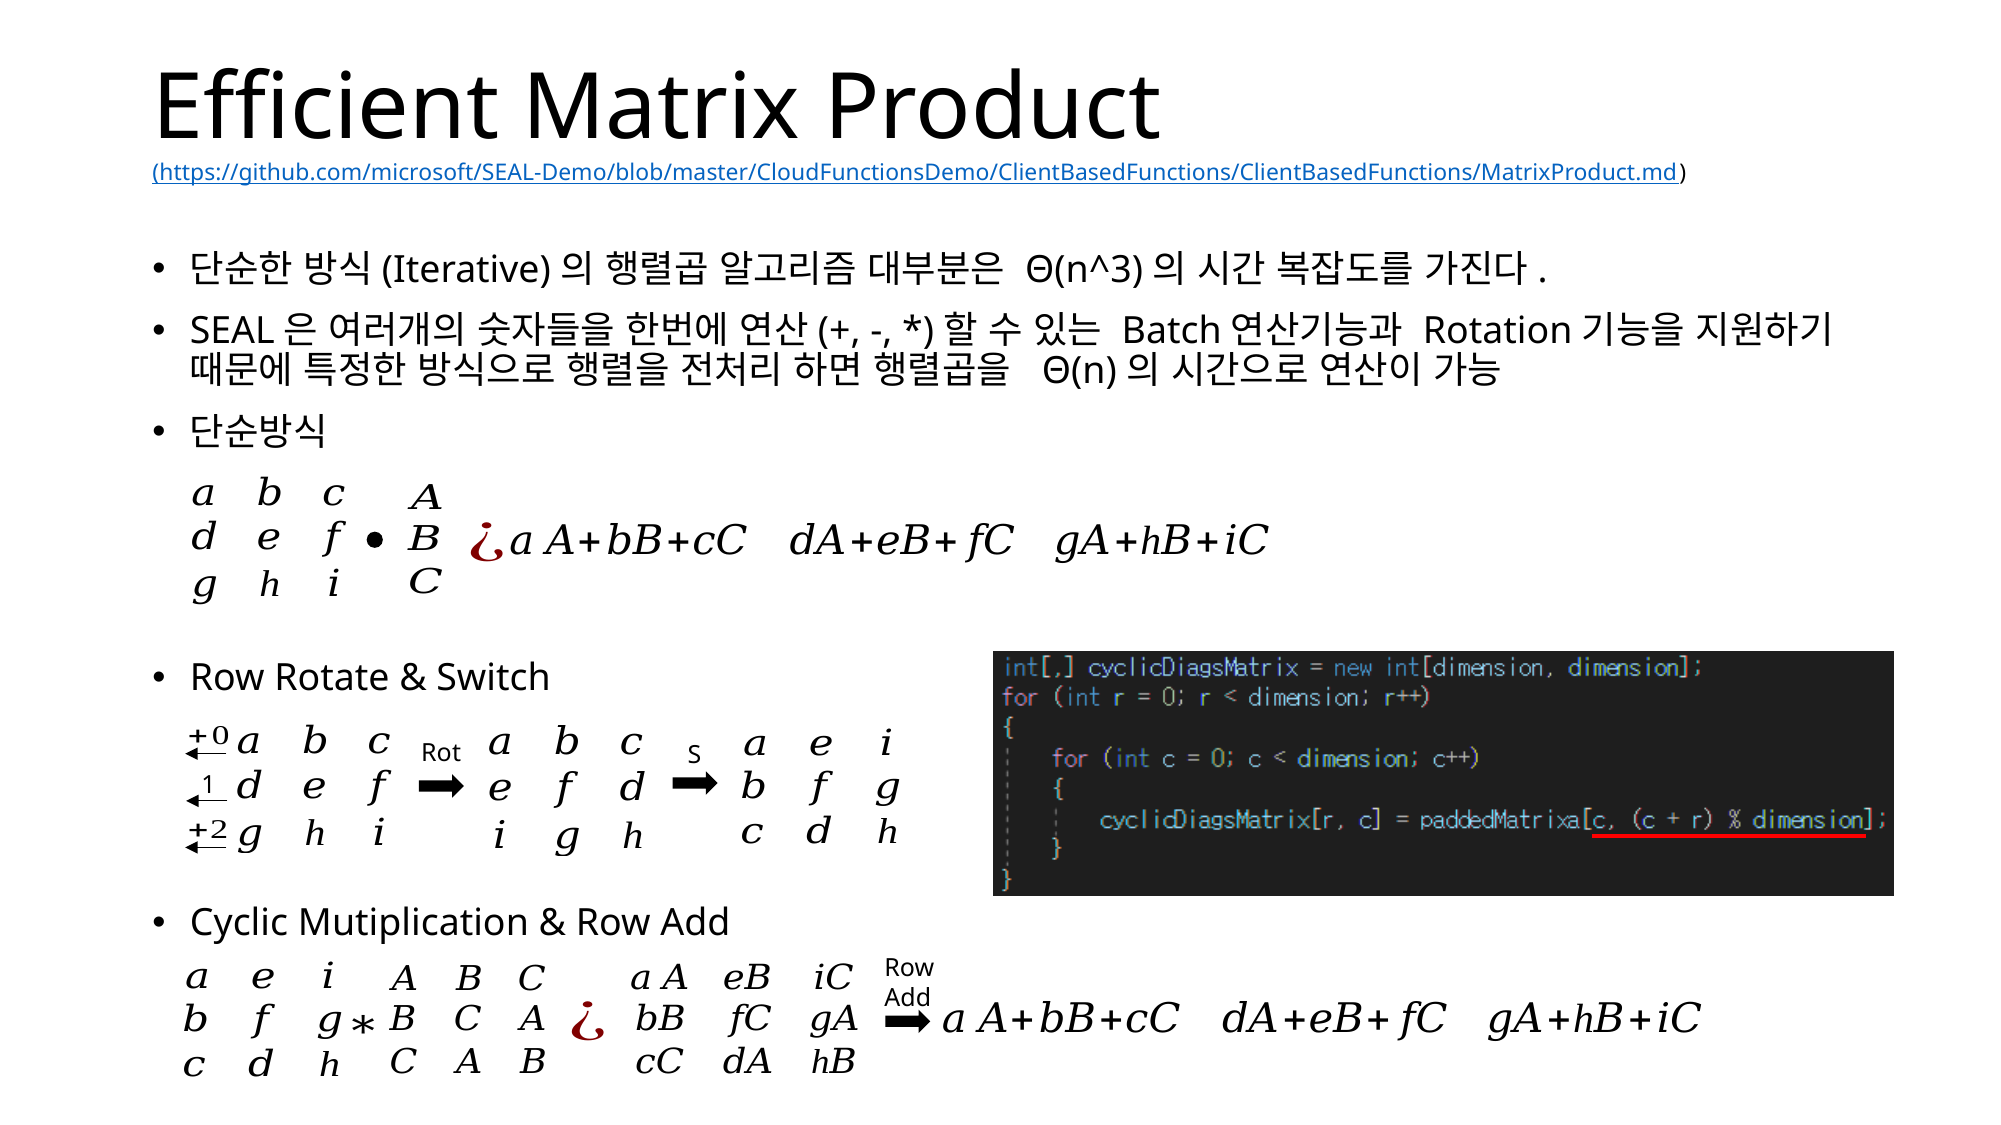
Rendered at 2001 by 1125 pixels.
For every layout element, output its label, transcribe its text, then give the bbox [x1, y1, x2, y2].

text_box [418, 774, 464, 798]
text_box Rot [406, 728, 476, 774]
text_box [672, 777, 718, 795]
list 단순한 방식(Iterative)의 행렬곱 알고리즘 대부분은 Θ(n^3)의 시간 복잡도를 가진다. SEAL은 여러개의 숫자들을 한번에 연산(+, -, *)할 수 있는 Batch연산기능과 Rotation기능을 지원하기 때문에 특정한 방식으로 행렬을 전처리 하면 행렬곱을 Θ(n)의 시간으로 연산이 가능 단순방식 Row Rotate & Switch Cyclic Mutiplication & Row Add [137, 242, 1863, 957]
text_box S [672, 731, 717, 777]
title Efficient Matrix Product (https://github.com/microsoft/SEAL-Demo/blob/master/CloudFunctionsDemo/ClientBasedFunctions/ClientBasedFunctions/MatrixProduct.md) [137, 27, 1863, 242]
picture [992, 651, 1894, 896]
text_box Row Add [869, 944, 950, 1019]
text_box [366, 531, 383, 548]
text_box [885, 1019, 931, 1034]
